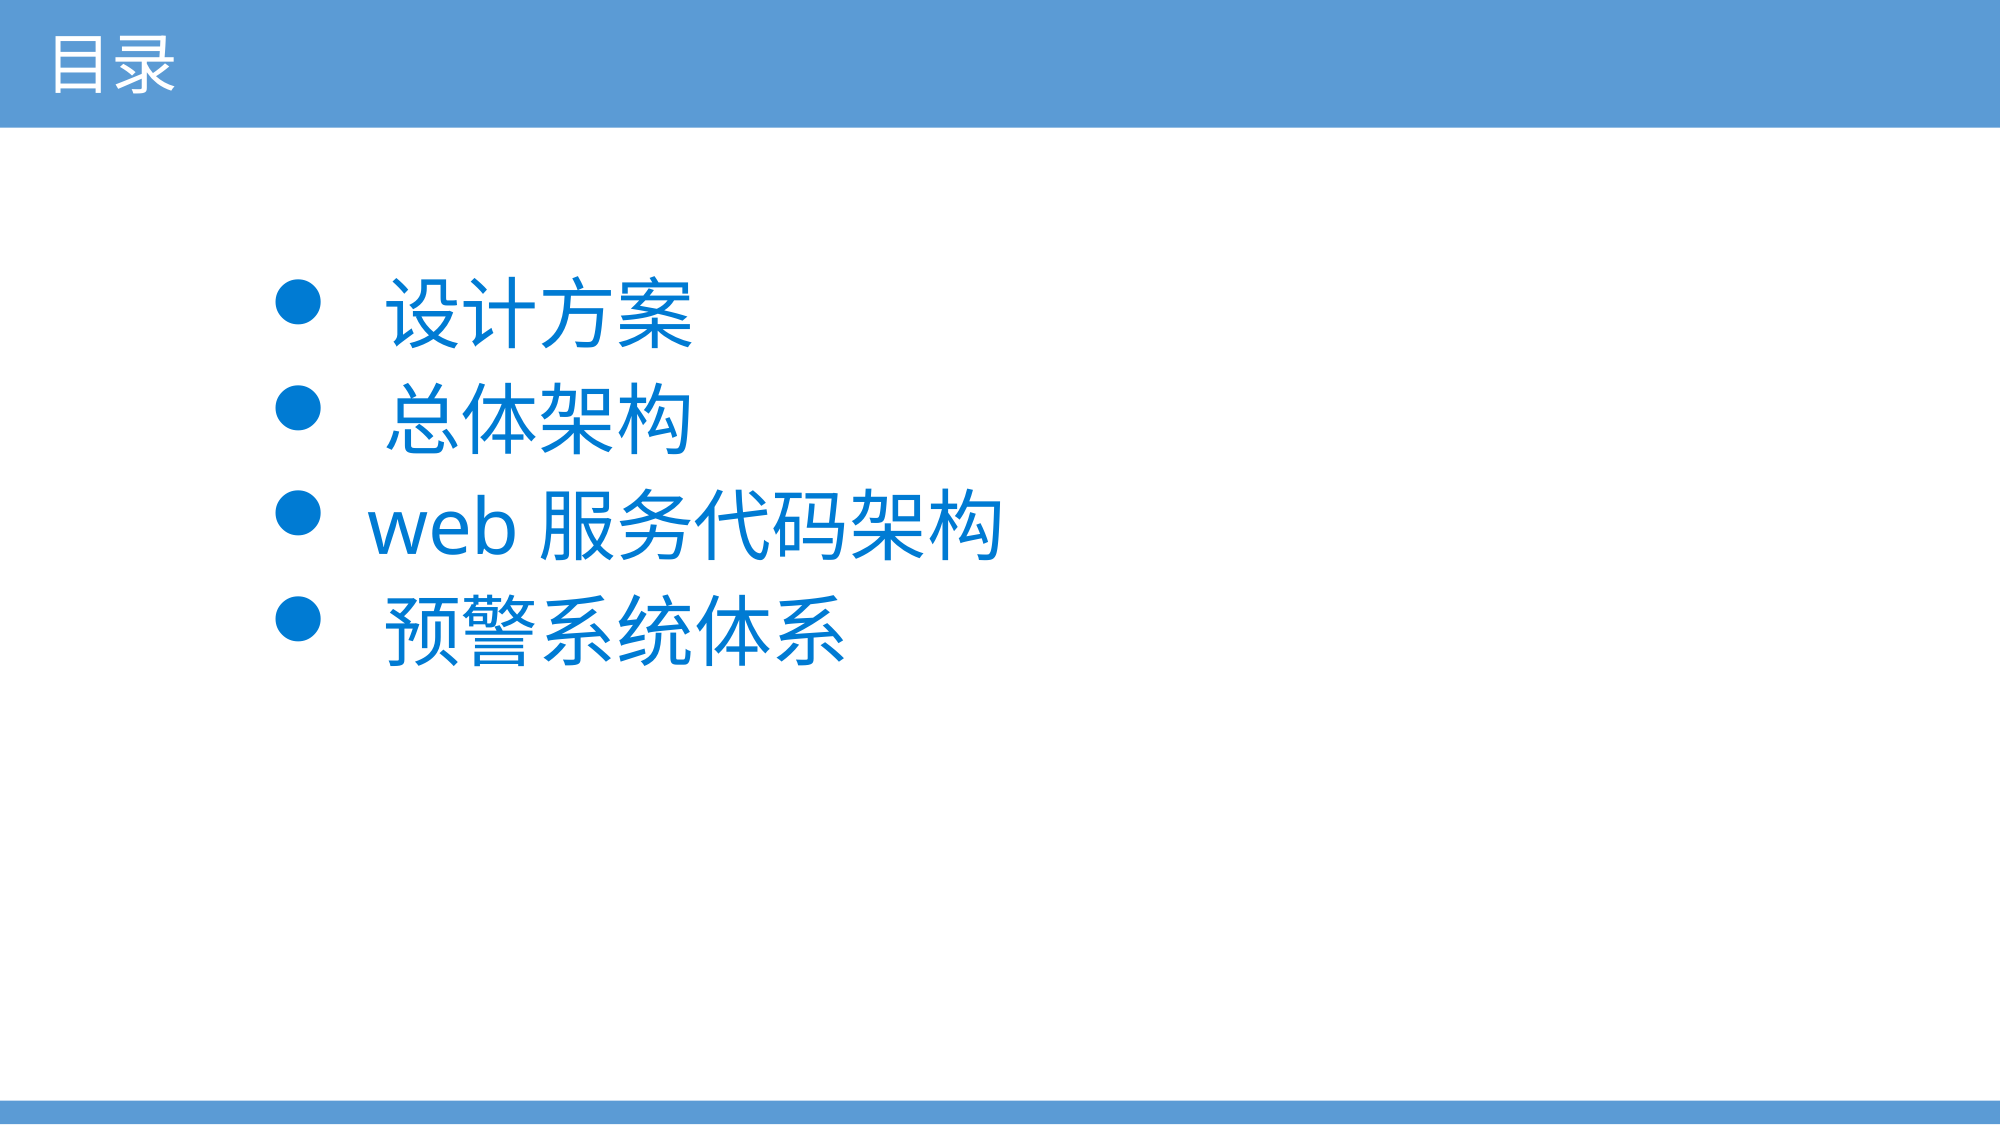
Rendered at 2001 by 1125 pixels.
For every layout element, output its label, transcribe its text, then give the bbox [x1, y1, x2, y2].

text_box 目录 [30, 13, 676, 109]
text_box 设计方案 总体架构 web服务代码架构 预警系统体系 [254, 257, 1515, 790]
